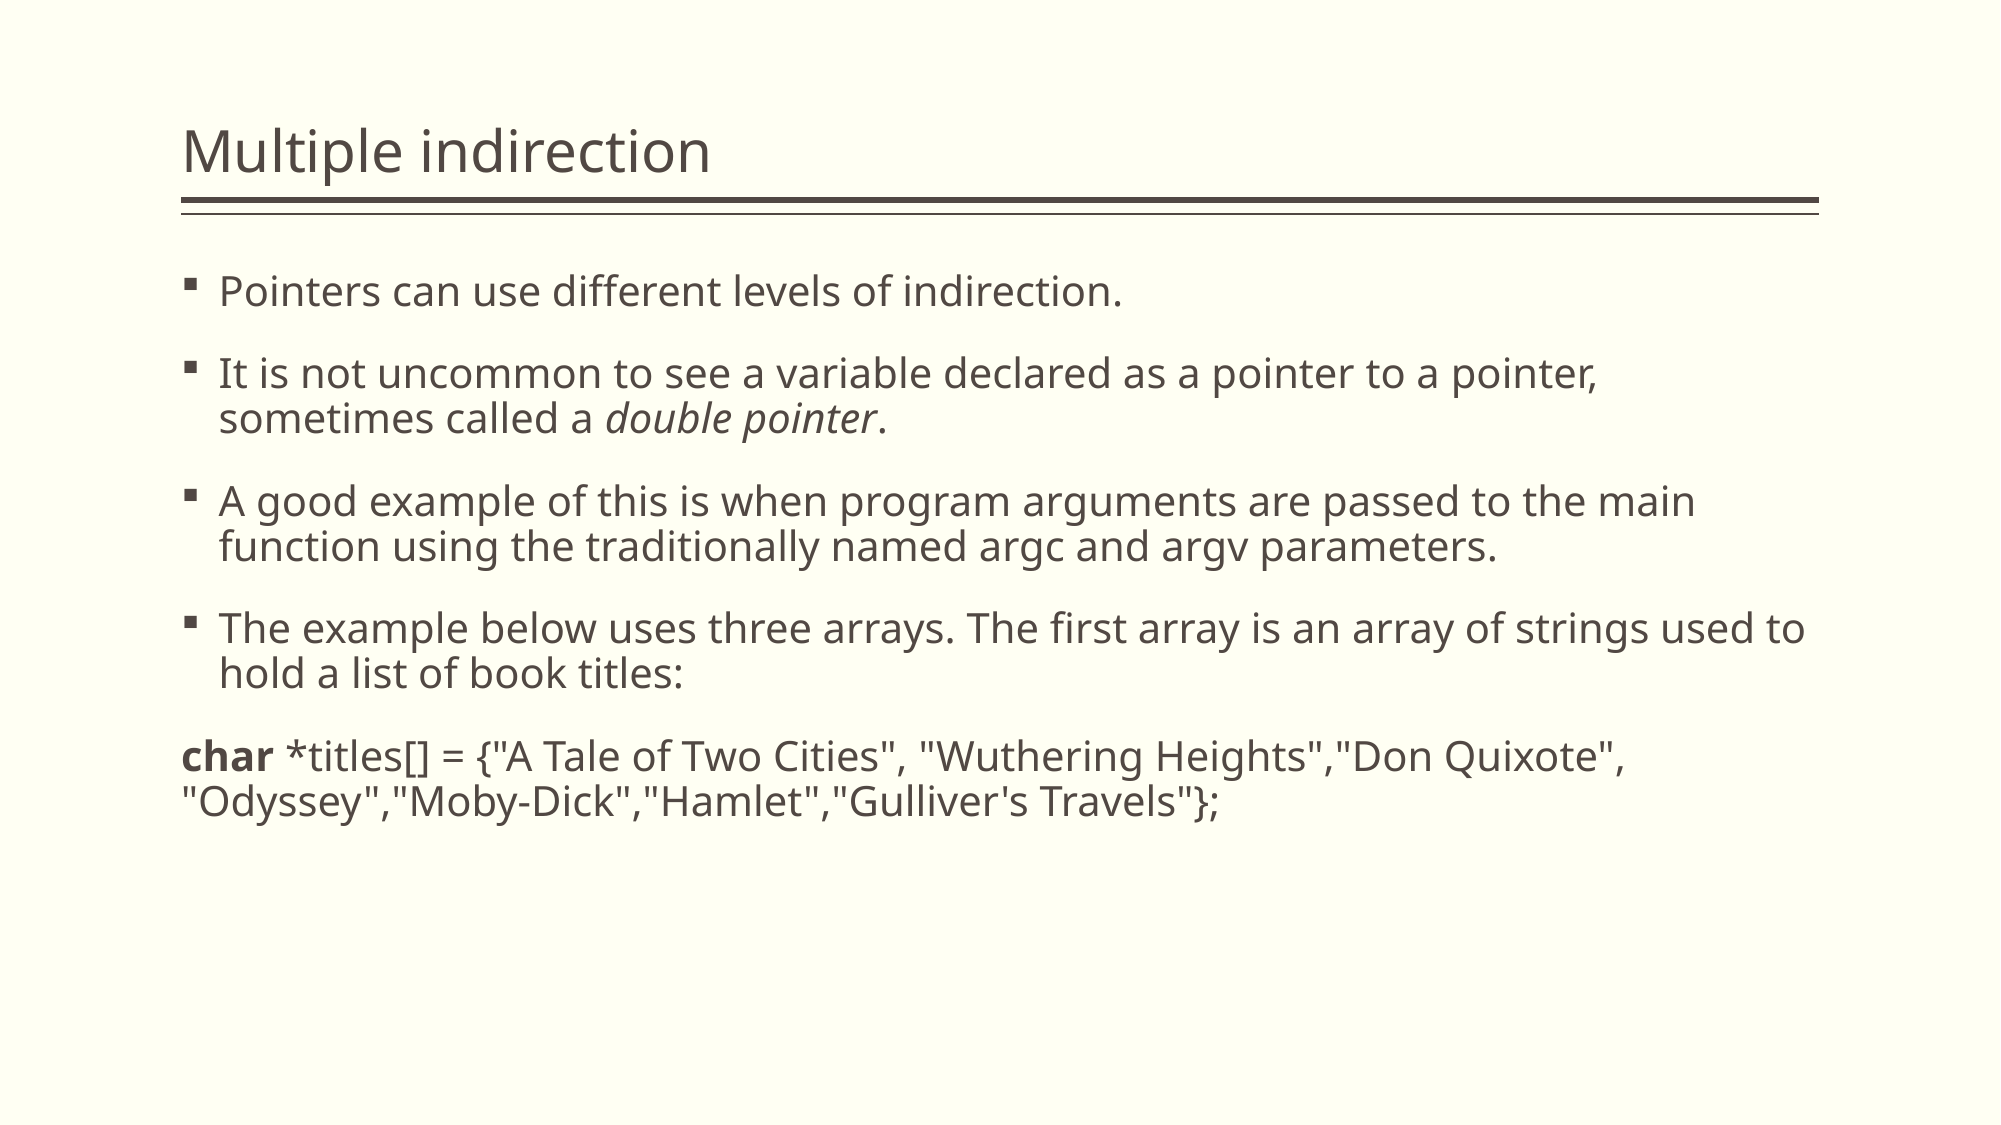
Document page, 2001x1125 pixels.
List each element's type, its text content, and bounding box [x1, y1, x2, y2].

list Pointers can use different levels of indirection. It is not uncommon to see a variable declared as a pointer to a pointer, sometimes called a double pointer. A good example of this is when program arguments are passed to the main function using the traditionally named argc and argv parameters. The example below uses three arrays. The first array is an array of strings used to hold a list of book titles: char *titles[] = {"A Tale of Two Cities", "Wuthering Heights","Don Quixote", "Odyssey","Moby-Dick","Hamlet","Gulliver's Travels"}; [181, 262, 1819, 1078]
title Multiple indirection [181, 12, 1819, 193]
